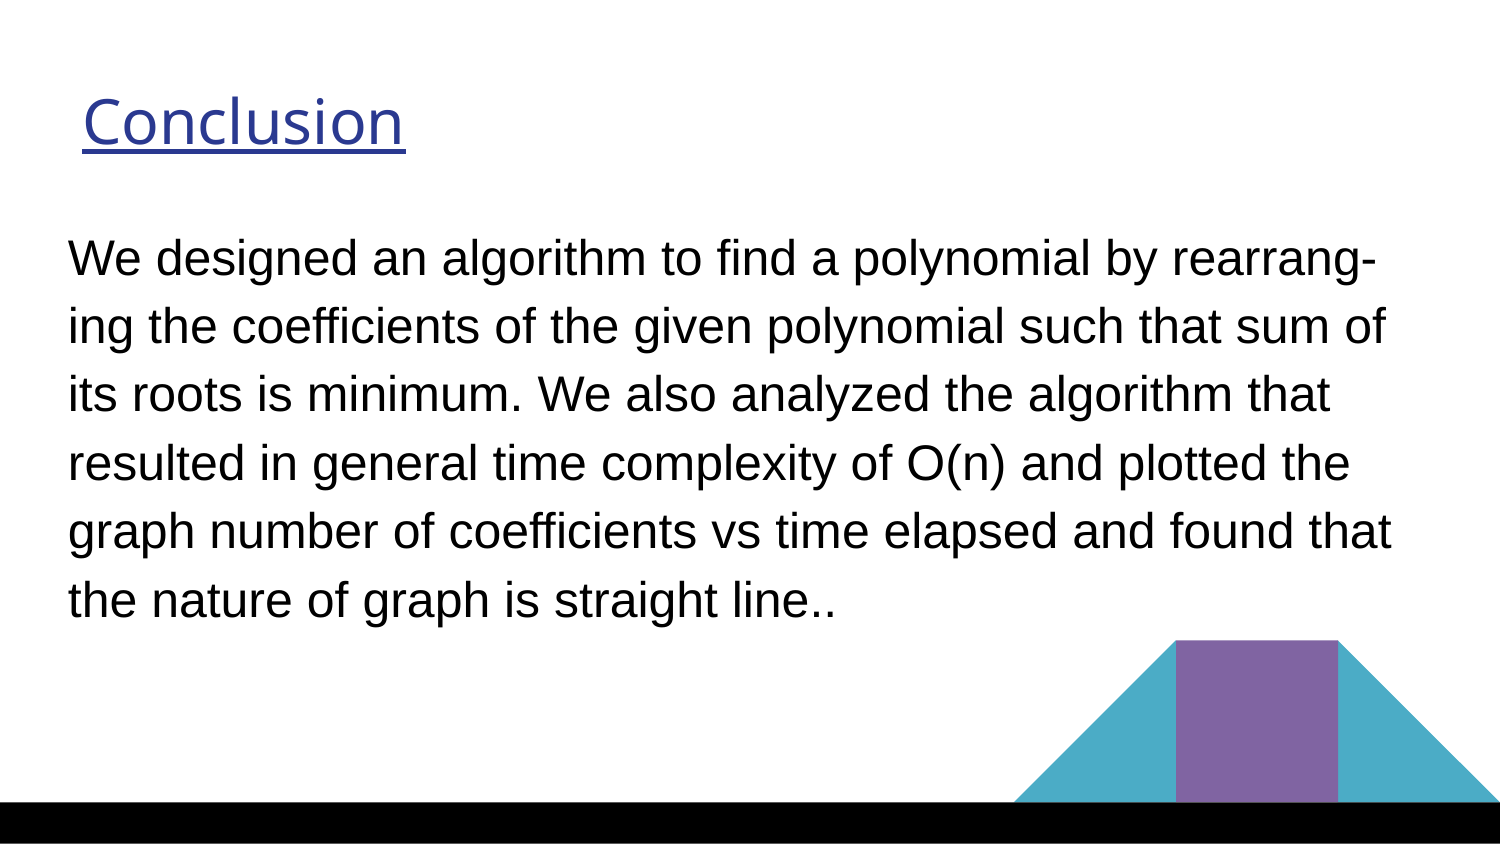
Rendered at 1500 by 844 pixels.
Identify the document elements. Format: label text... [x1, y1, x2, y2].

text_box Conclusion [51, 67, 1449, 167]
text_box We designed an algorithm to find a polynomial by rearrang- ing the coefficients of the given polynomial such that sum of its roots is minimum. We also analyzed the algorithm that resulted in general time complexity of O(n) and plotted the graph number of coefficients vs time elapsed and found that the nature of graph is straight line.. [51, 201, 1449, 750]
